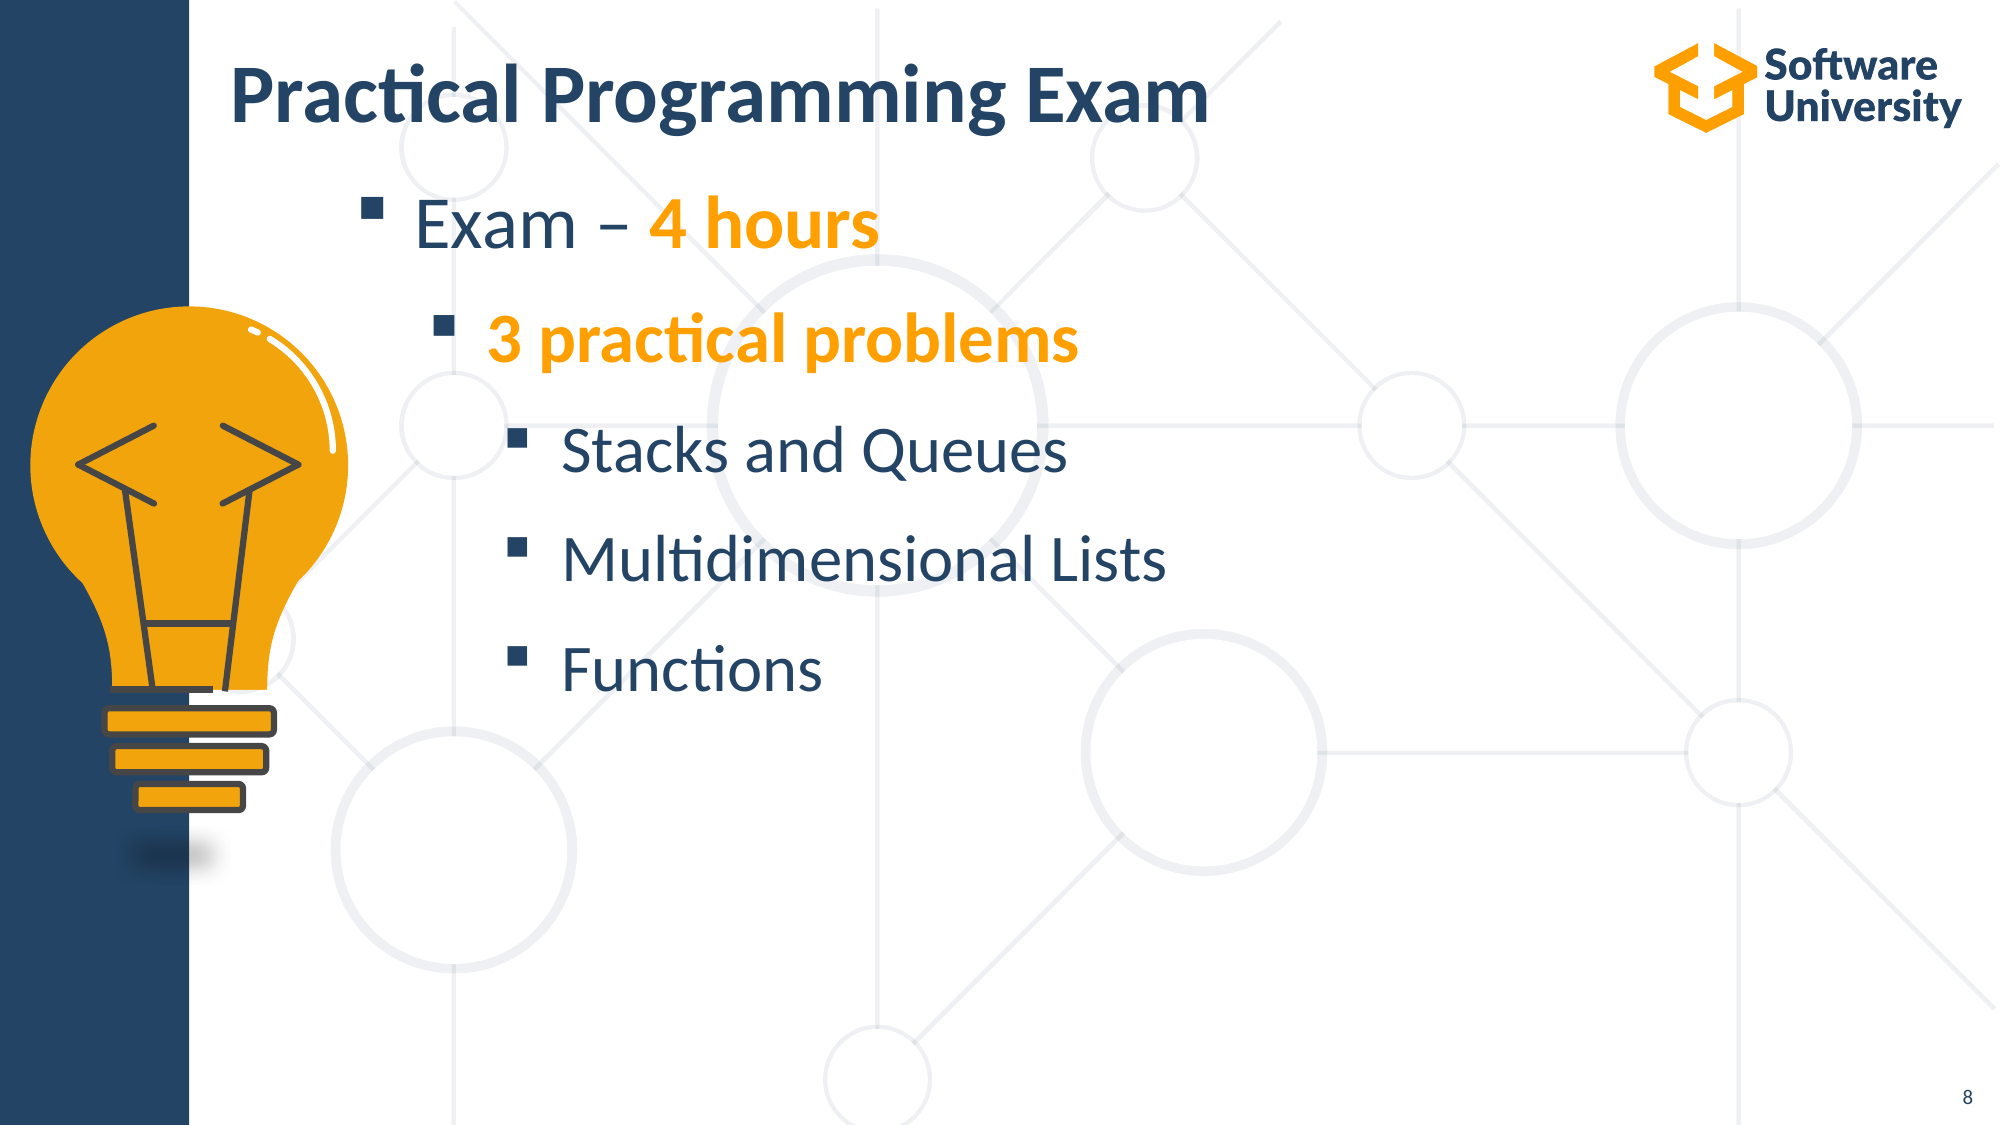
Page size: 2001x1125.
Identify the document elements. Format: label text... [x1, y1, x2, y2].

picture [1641, 31, 1973, 145]
text_box 8 [1927, 1067, 1989, 1117]
title Practical Programming Exam [212, 16, 1628, 162]
list Exam – 4 hours 3 practical problems Stacks and Queues Multidimensional Lists Functions [337, 162, 1966, 1100]
